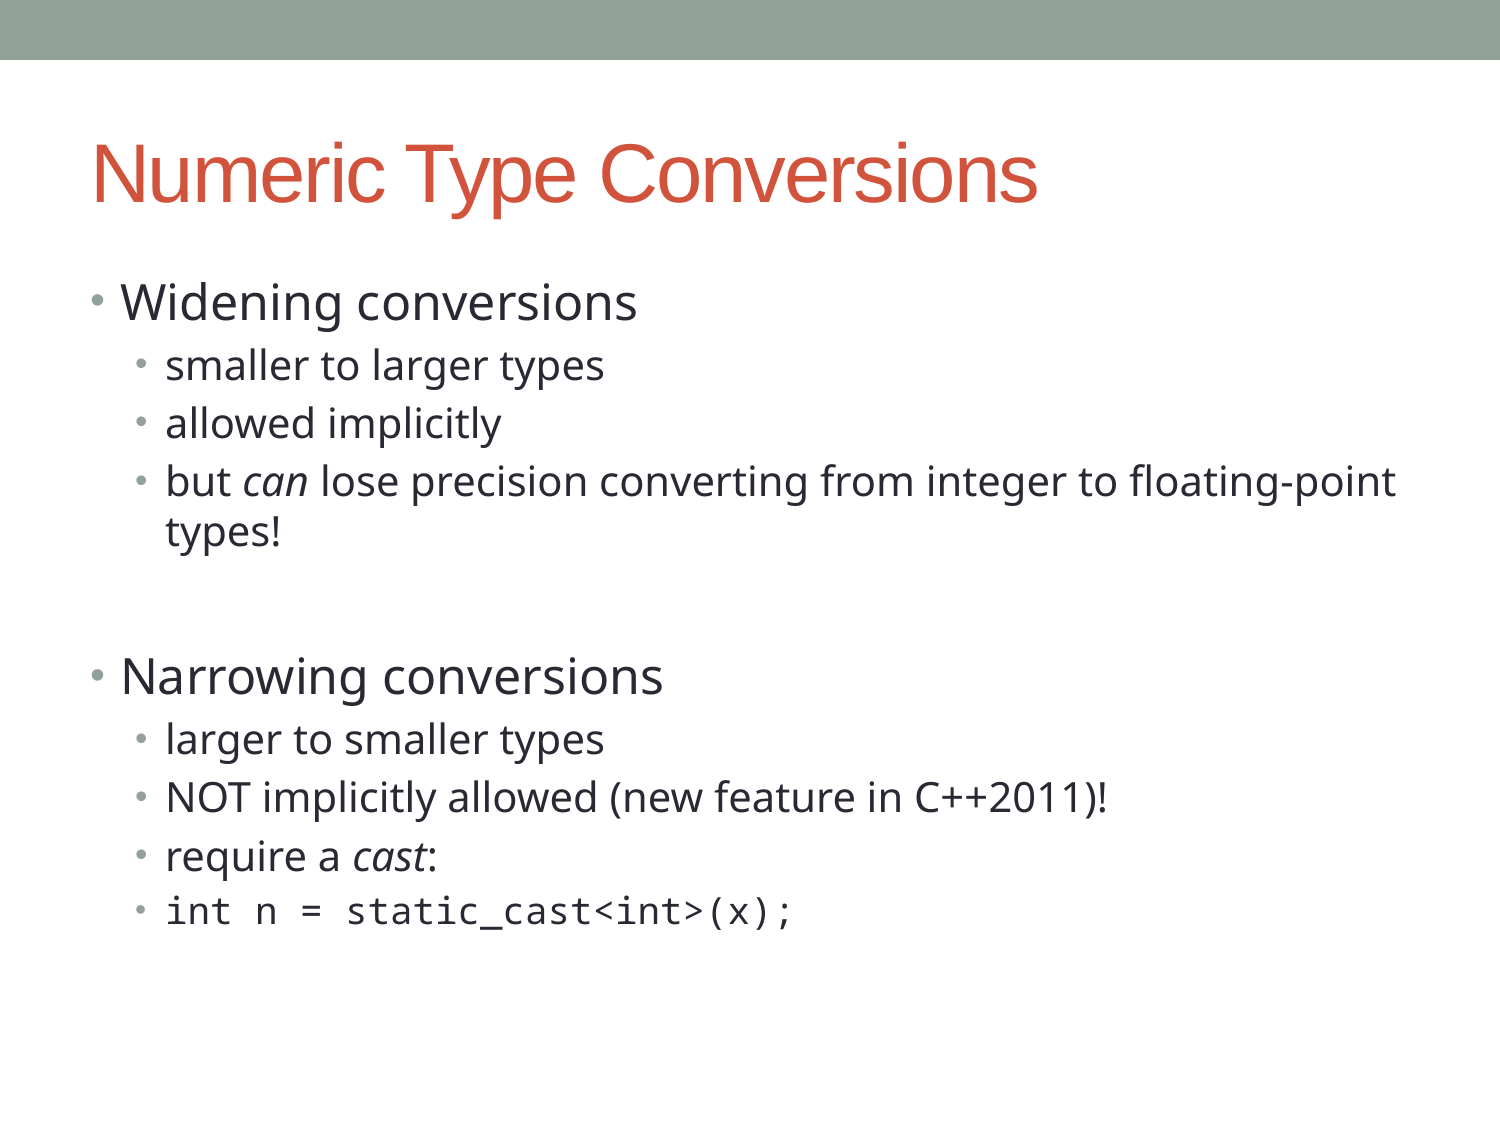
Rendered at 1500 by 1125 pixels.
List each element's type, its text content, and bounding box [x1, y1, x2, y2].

list Widening conversions smaller to larger types allowed implicitly but can lose precision converting from integer to floating-point types! Narrowing conversions larger to smaller types NOT implicitly allowed (new feature in C++2011)! require a cast: int n = static_cast<int>(x); [75, 262, 1425, 1063]
title Numeric Type Conversions [75, 87, 1425, 250]
